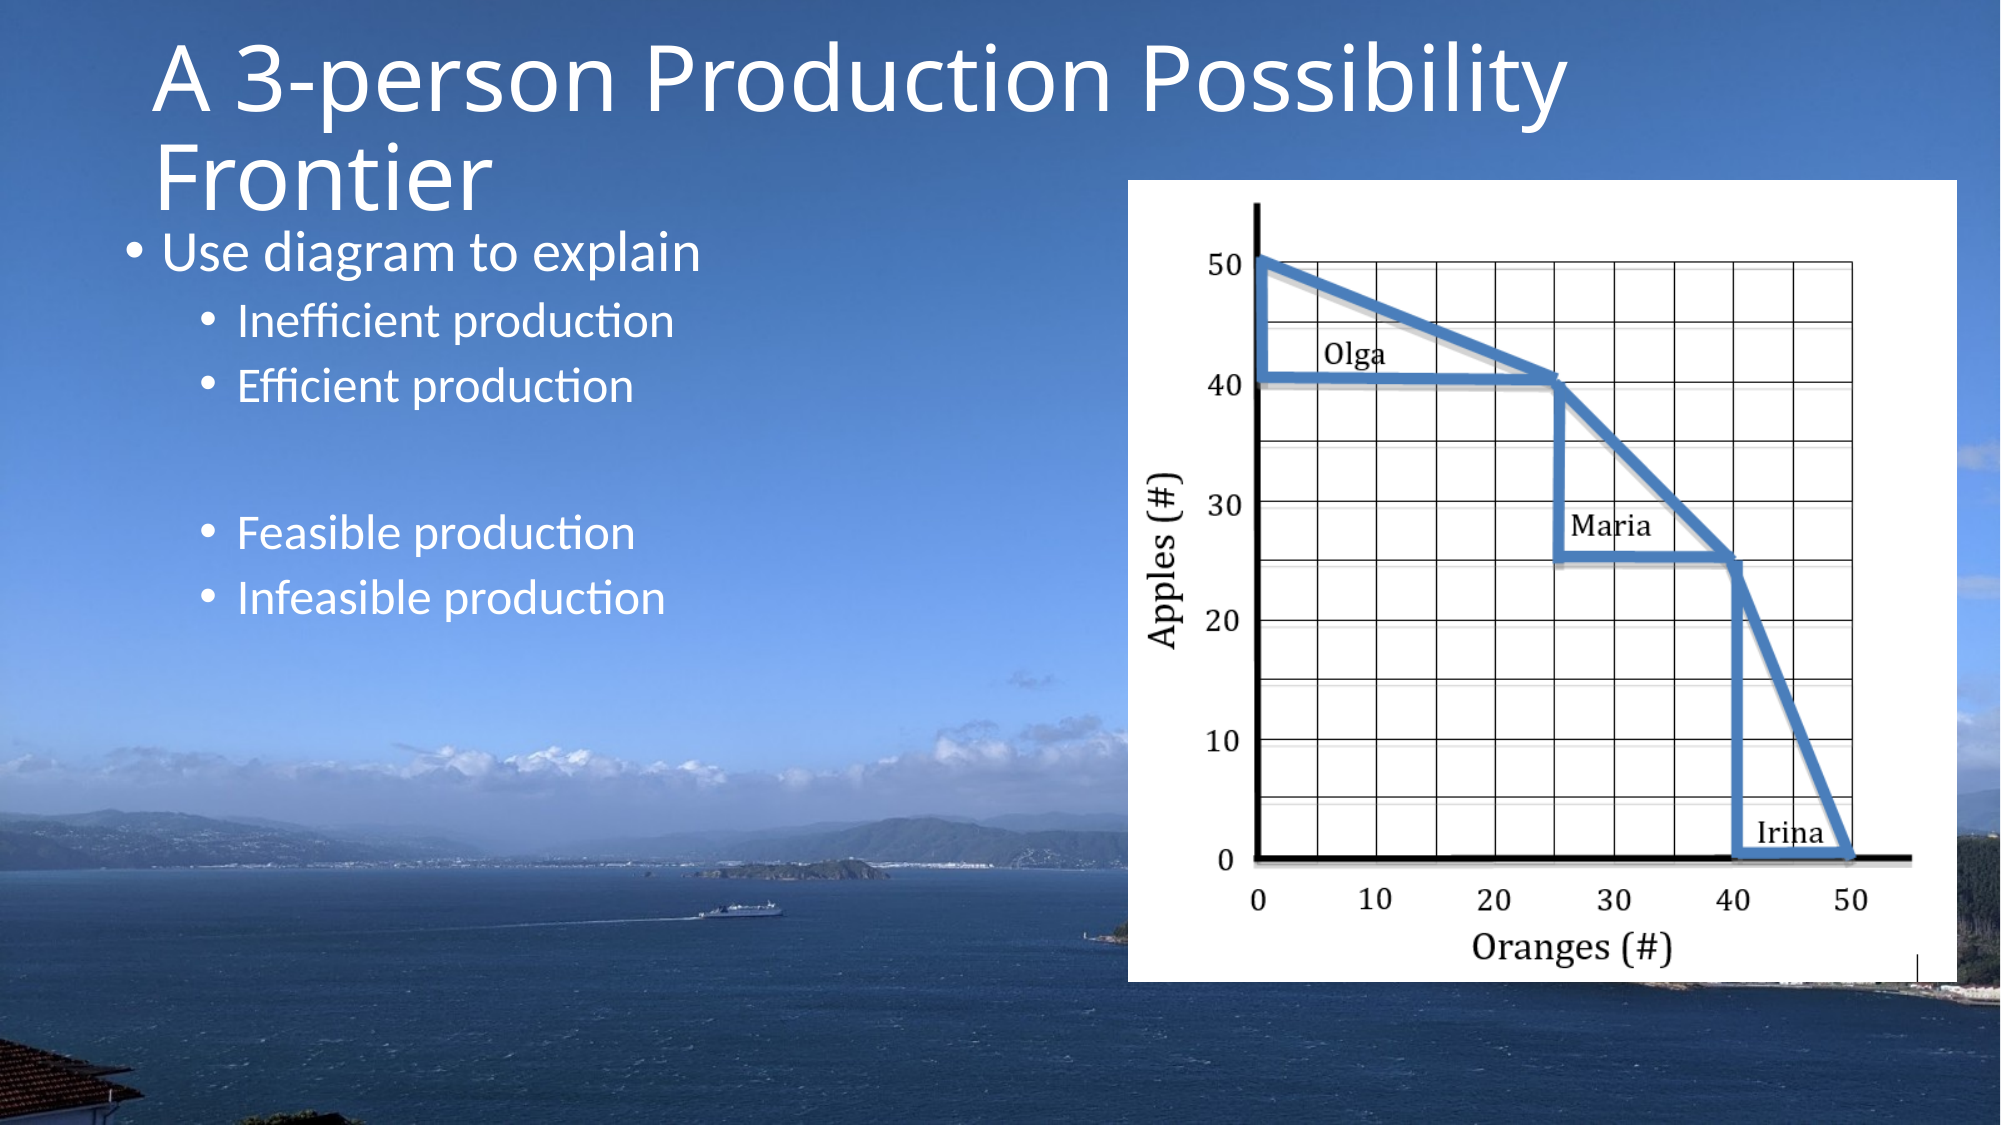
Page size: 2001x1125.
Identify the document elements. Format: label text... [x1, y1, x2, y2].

title A 3-person Production Possibility Frontier [137, 22, 1863, 241]
picture [0, 0, 2001, 1125]
list Use diagram to explain Inefficient production Efficient production Feasible production Infeasible production [109, 213, 1000, 1025]
